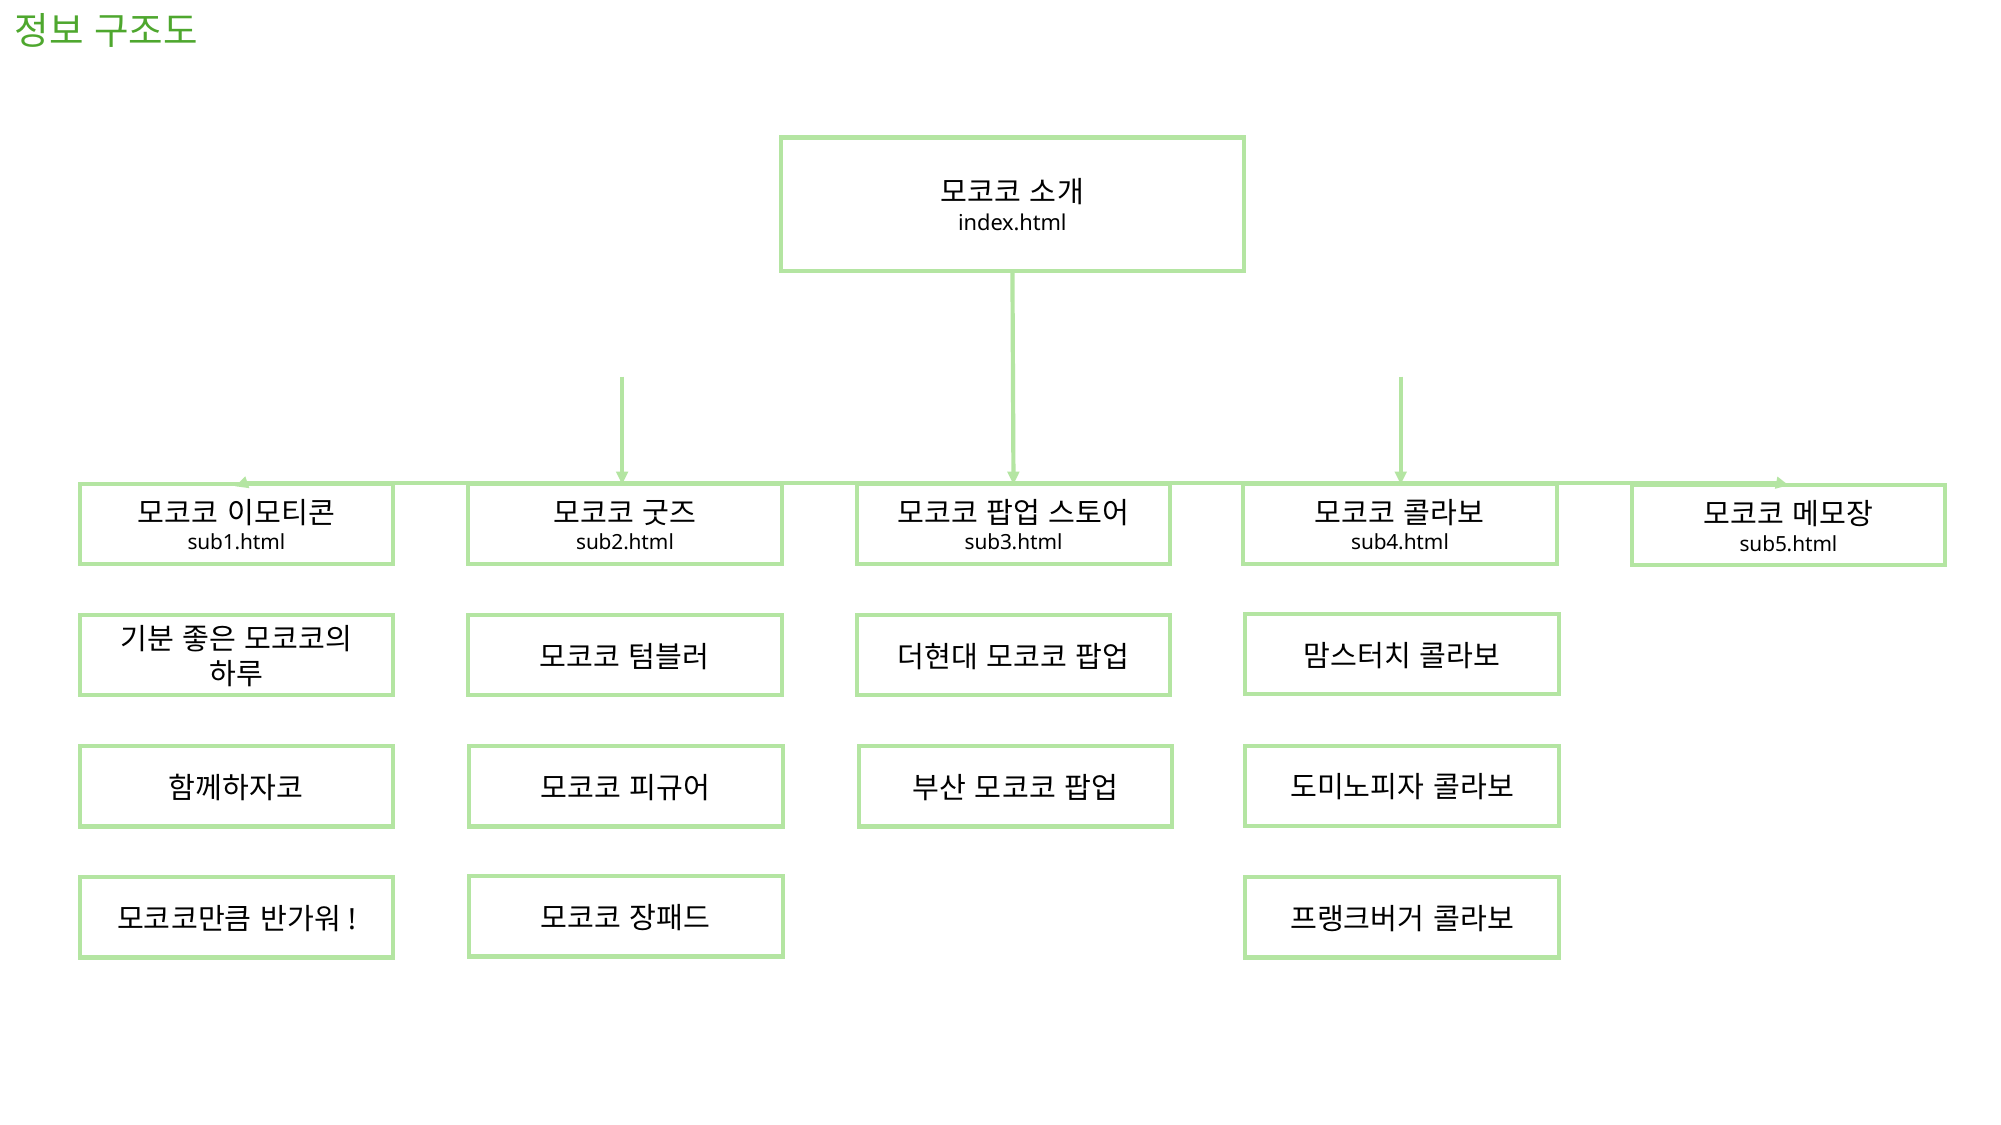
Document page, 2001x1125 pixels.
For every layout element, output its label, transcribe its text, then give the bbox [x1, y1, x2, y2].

text_box 더현대 모코코 팝업 [1014, 614, 1172, 697]
text_box 모코코 팝업 스토어 sub3.html [855, 486, 1010, 566]
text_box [1010, 0, 1014, 1125]
text_box 도미노피자 콜라보 [1244, 744, 1560, 828]
text_box 프랭크버거 콜라보 [1244, 876, 1560, 959]
text_box 부산 모코코 팝업 [857, 745, 1010, 828]
text_box 모코코 소개 index.html [779, 136, 1010, 272]
text_box 모코코만큼 반가워! [78, 876, 395, 959]
text_box 모코코 피규어 [468, 745, 784, 828]
text_box 함께하자코 [78, 745, 395, 828]
text_box 모코코 이모티콘 sub1.html [78, 483, 395, 566]
text_box 맘스터치 콜라보 [1244, 613, 1560, 696]
text_box 더현대 모코코 팝업 [855, 614, 1010, 697]
text_box 기분 좋은 모코코의 하루 [78, 614, 395, 697]
text_box 정보 구조도 [0, 0, 293, 60]
text_box 모코코 굿즈 sub2.html [467, 486, 783, 566]
text_box 모코코 메모장 sub5.html [1630, 484, 1947, 567]
text_box 부산 모코코 팝업 [1014, 745, 1174, 828]
text_box 모코코 콜라보 sub4.html [1242, 483, 1558, 566]
text_box 모코코 소개 index.html [1014, 136, 1246, 272]
text_box 모코코 텀블러 [467, 614, 783, 697]
text_box 모코코 장패드 [468, 875, 784, 958]
text_box 모코코 팝업 스토어 sub3.html [1014, 486, 1172, 566]
